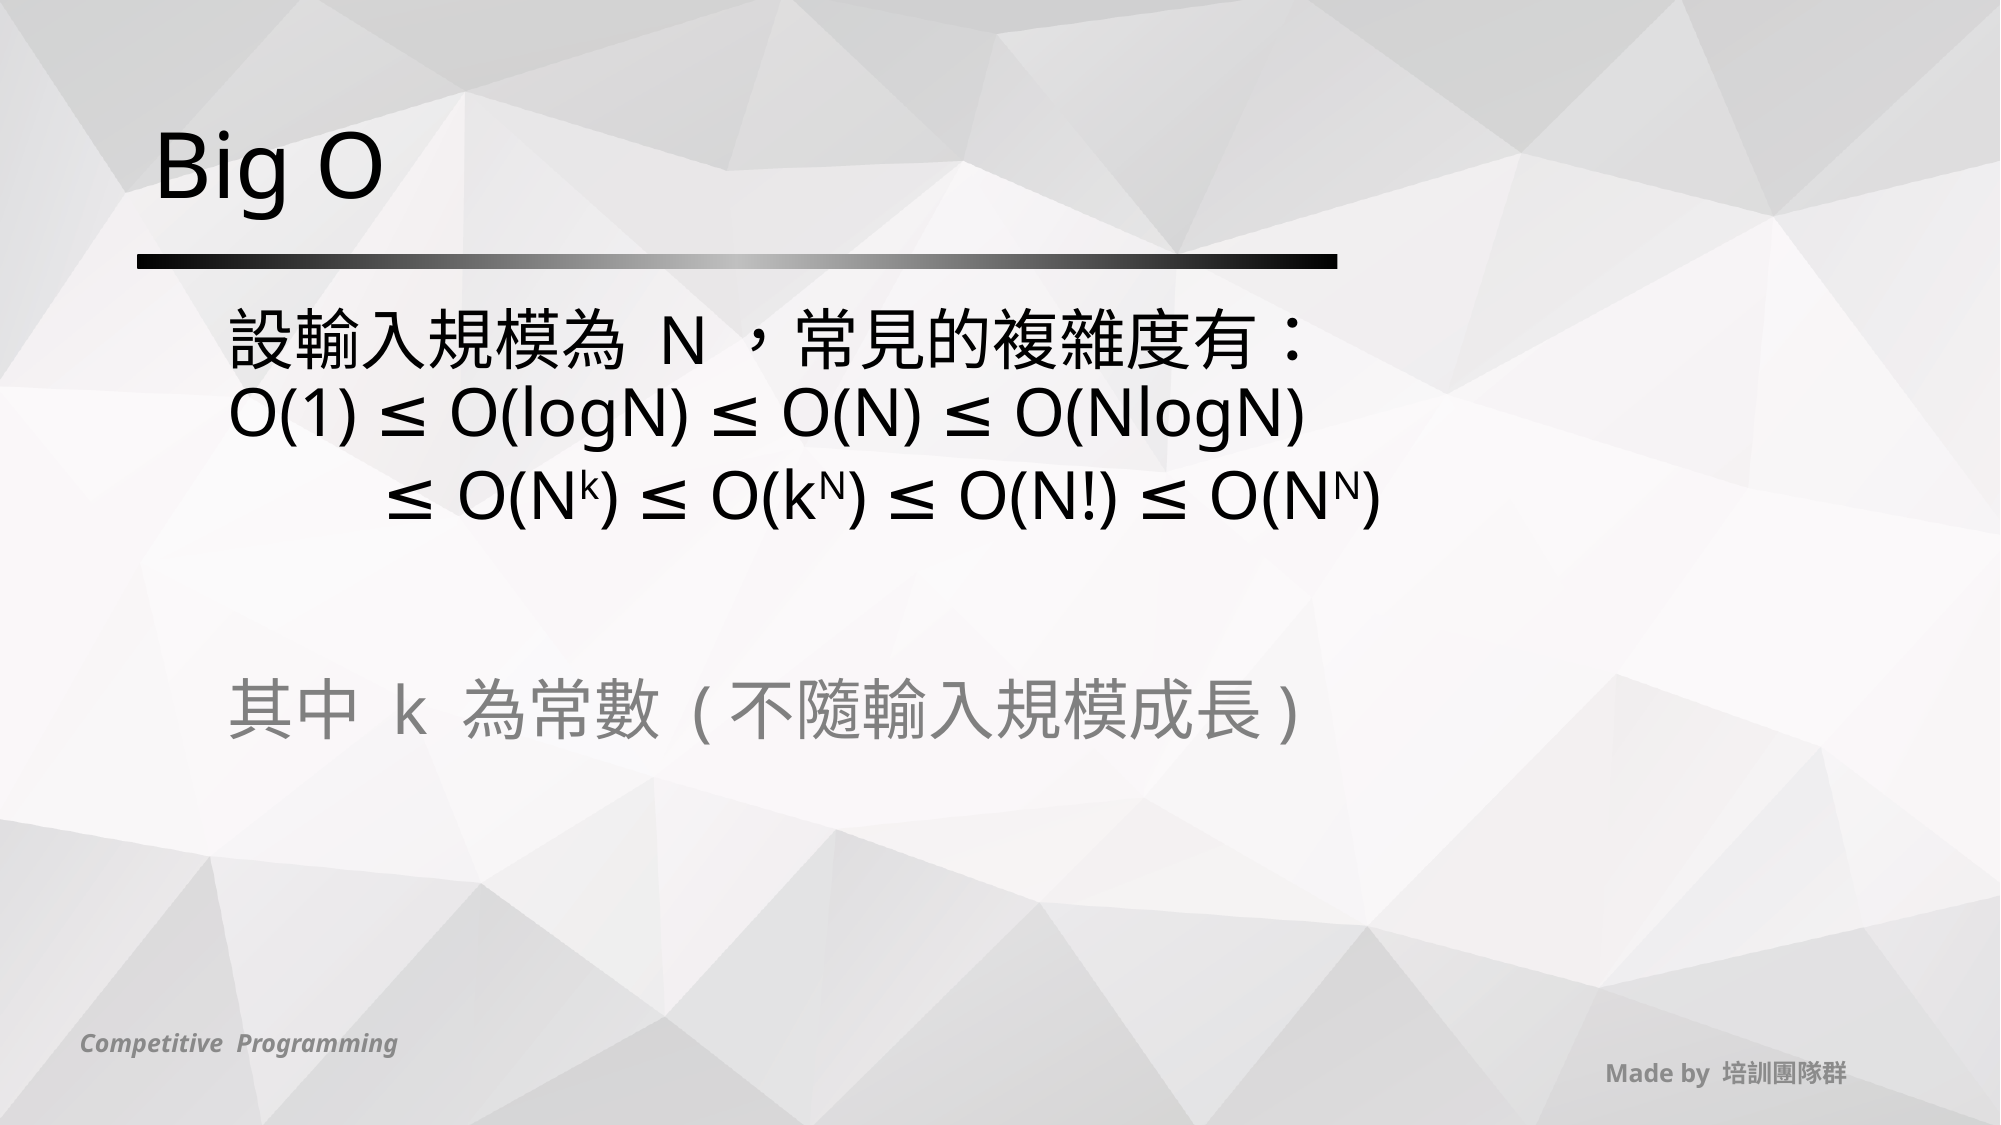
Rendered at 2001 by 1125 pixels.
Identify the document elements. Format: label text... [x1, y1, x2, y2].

title Big O [137, 59, 1863, 278]
picture [0, 0, 2000, 1125]
list 設輸入規模為 N，常見的複雜度有： O(1) ≤ O(logN) ≤ O(N) ≤ O(NlogN) ≤ O(Nk) ≤ O(kN) ≤ O(N!) ≤ O(NN) 其中 k 為常數 (不隨輸入規模成長) [137, 299, 1863, 1014]
